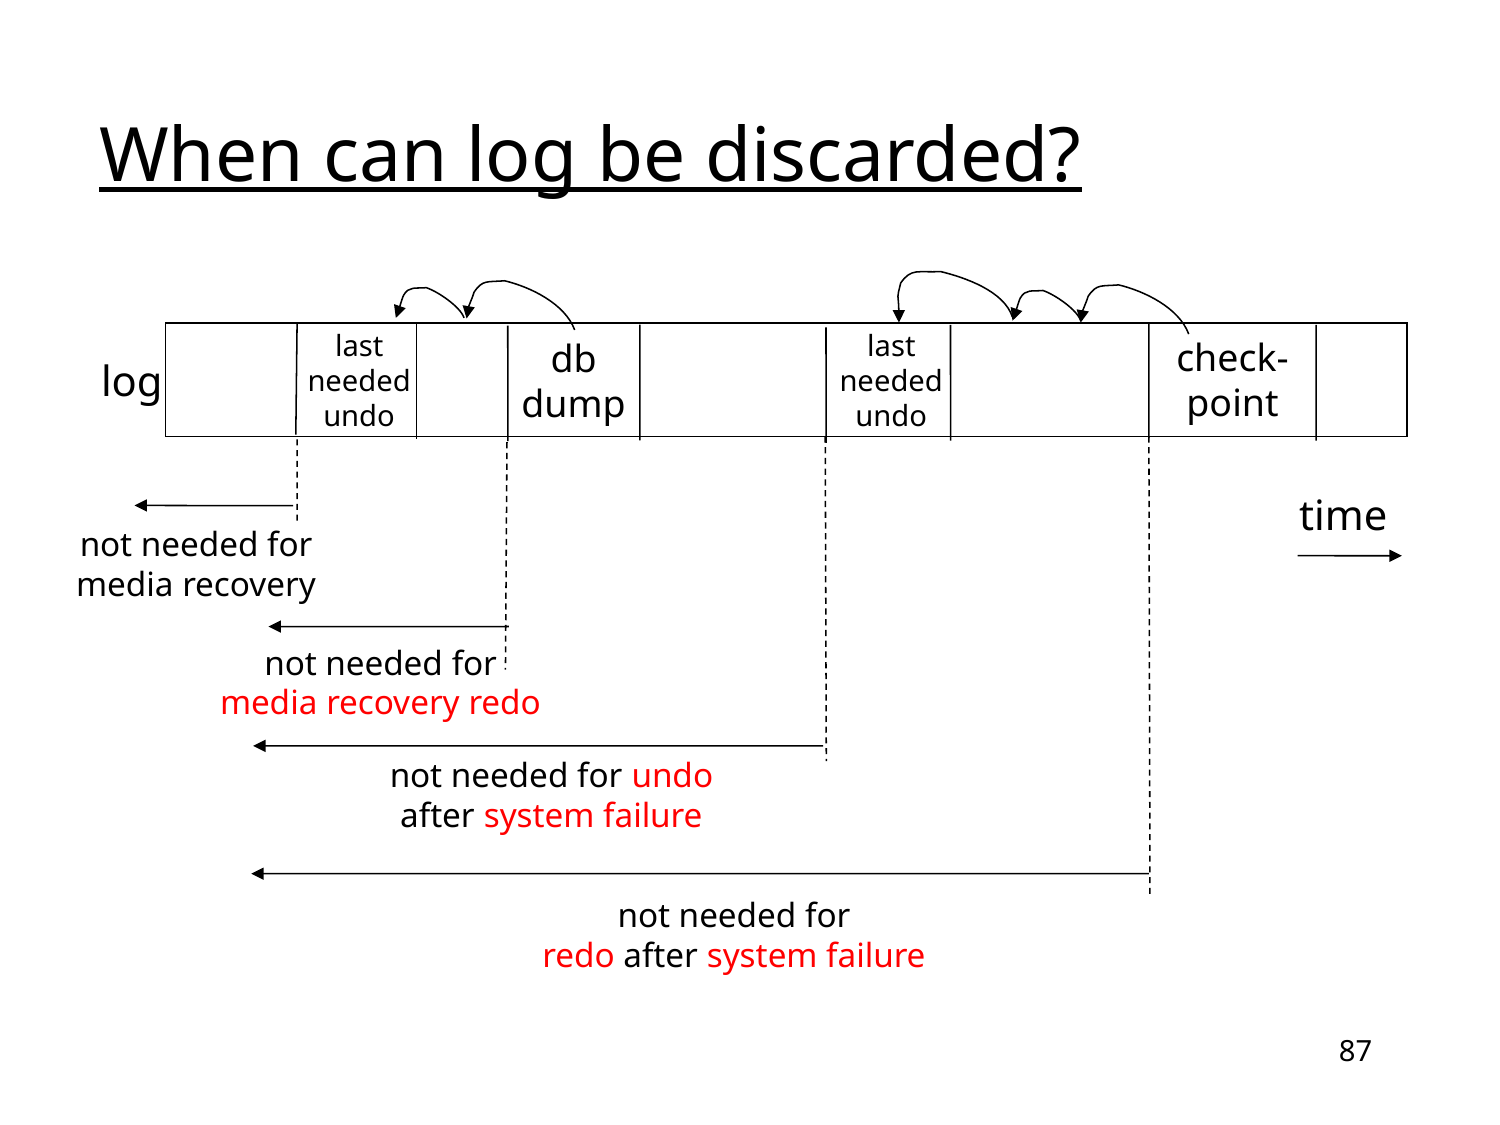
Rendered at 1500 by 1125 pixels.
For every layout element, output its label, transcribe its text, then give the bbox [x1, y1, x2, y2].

text_box last needed undo [824, 319, 958, 440]
slide_number 87 [1074, 1024, 1388, 1101]
text_box [572, 322, 824, 437]
text_box [165, 322, 292, 437]
text_box [134, 499, 294, 512]
text_box [462, 280, 575, 330]
text_box [892, 271, 1013, 323]
text_box [958, 322, 1148, 437]
text_box db dump [506, 327, 641, 432]
text_box [1010, 290, 1081, 321]
text_box [1149, 322, 1407, 437]
text_box [508, 432, 639, 437]
text_box last needed undo [292, 385, 426, 440]
text_box [268, 620, 505, 633]
title When can log be discarded? [84, 79, 1360, 224]
text_box not needed for media recovery redo [205, 634, 557, 729]
text_box [426, 322, 537, 437]
text_box [1076, 284, 1189, 335]
text_box time [1284, 481, 1403, 547]
text_box not needed for undo after system failure [375, 746, 728, 842]
text_box [1297, 549, 1402, 562]
text_box [253, 739, 824, 753]
text_box log [86, 347, 178, 412]
text_box last needed undo [292, 319, 426, 380]
text_box check- point [1161, 327, 1304, 432]
text_box [394, 287, 465, 318]
text_box [251, 867, 1149, 880]
text_box not needed for redo after system failure [527, 887, 941, 982]
text_box not needed for media recovery [61, 516, 331, 611]
